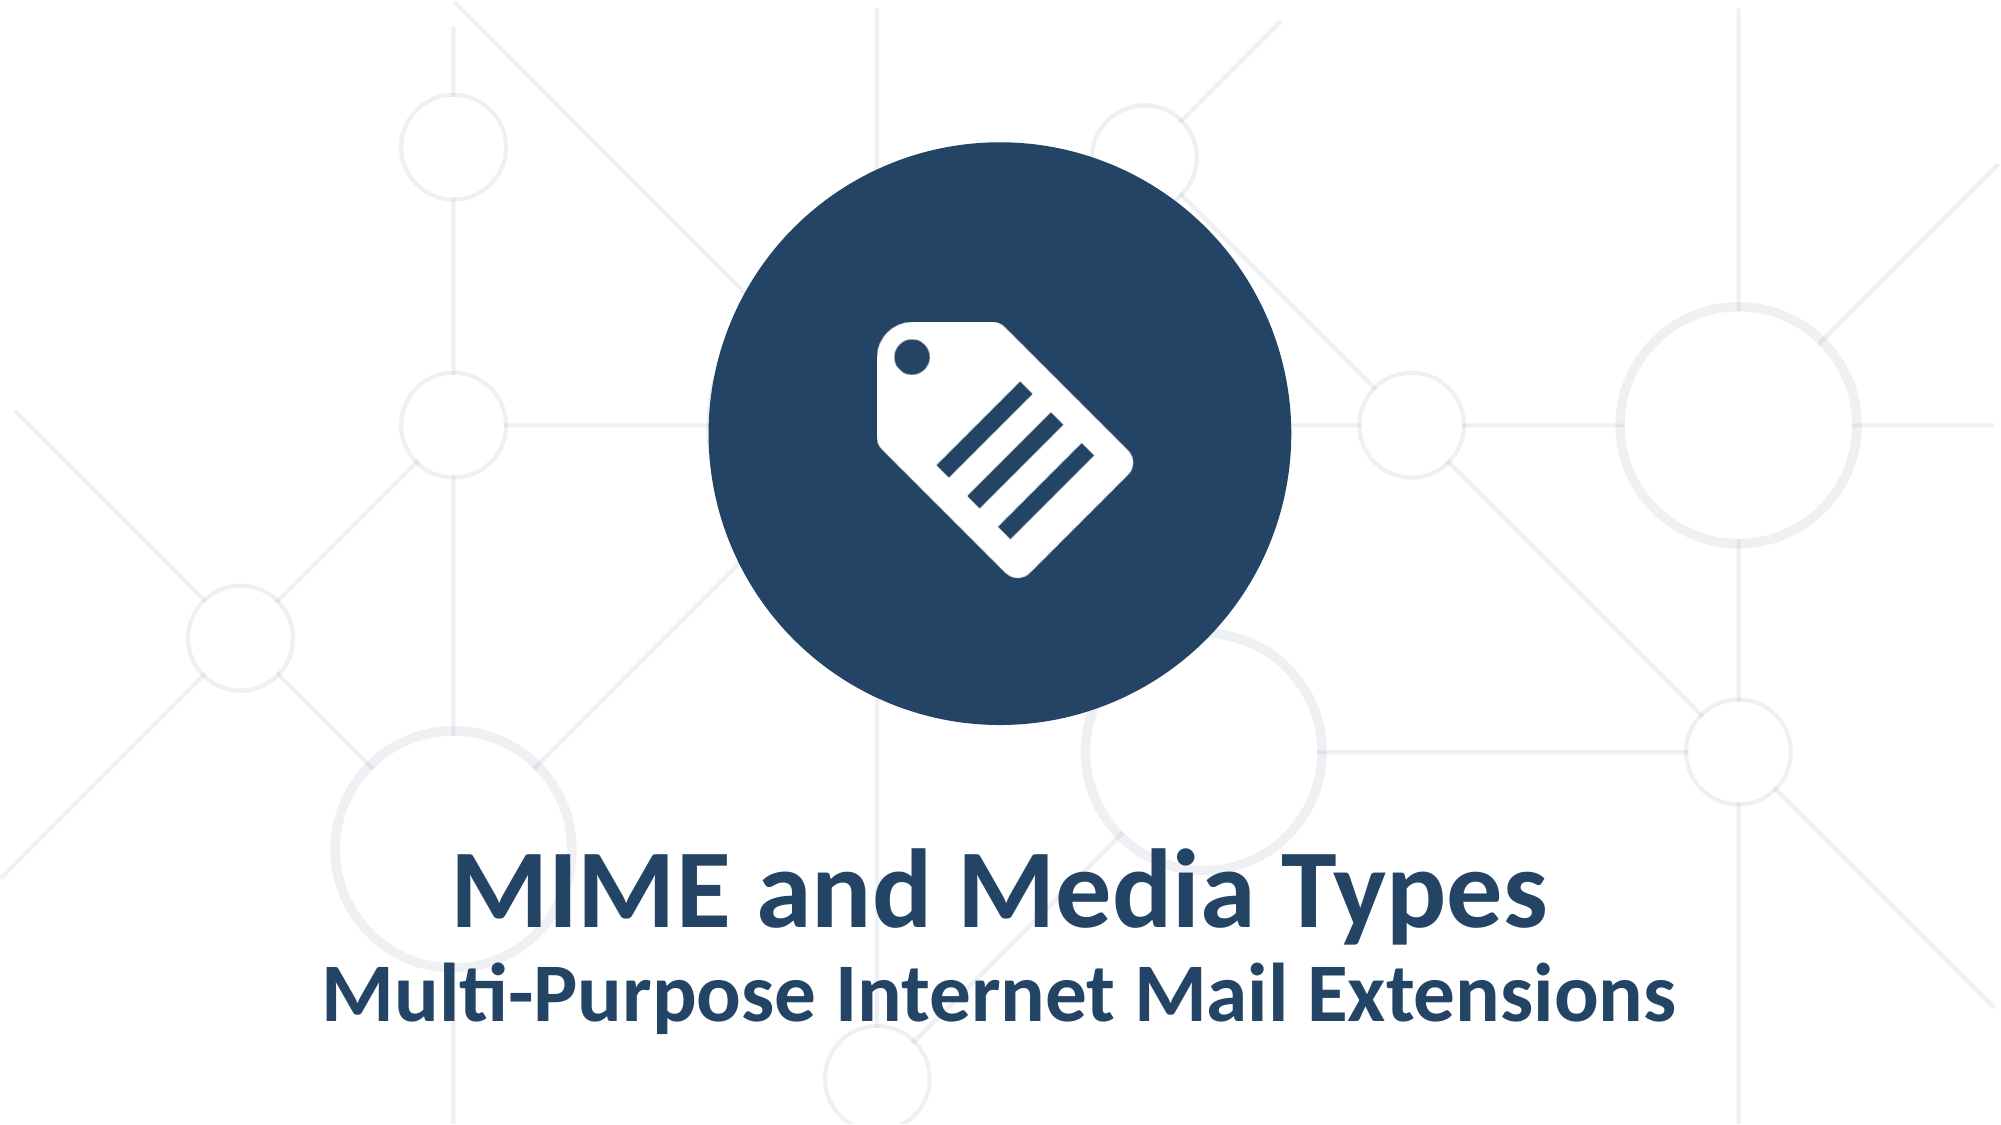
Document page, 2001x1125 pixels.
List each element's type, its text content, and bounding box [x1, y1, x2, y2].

picture [789, 234, 1211, 656]
list Multi-Purpose Internet Mail Extensions [100, 945, 1900, 1027]
list MIME and Media Types [100, 816, 1900, 943]
